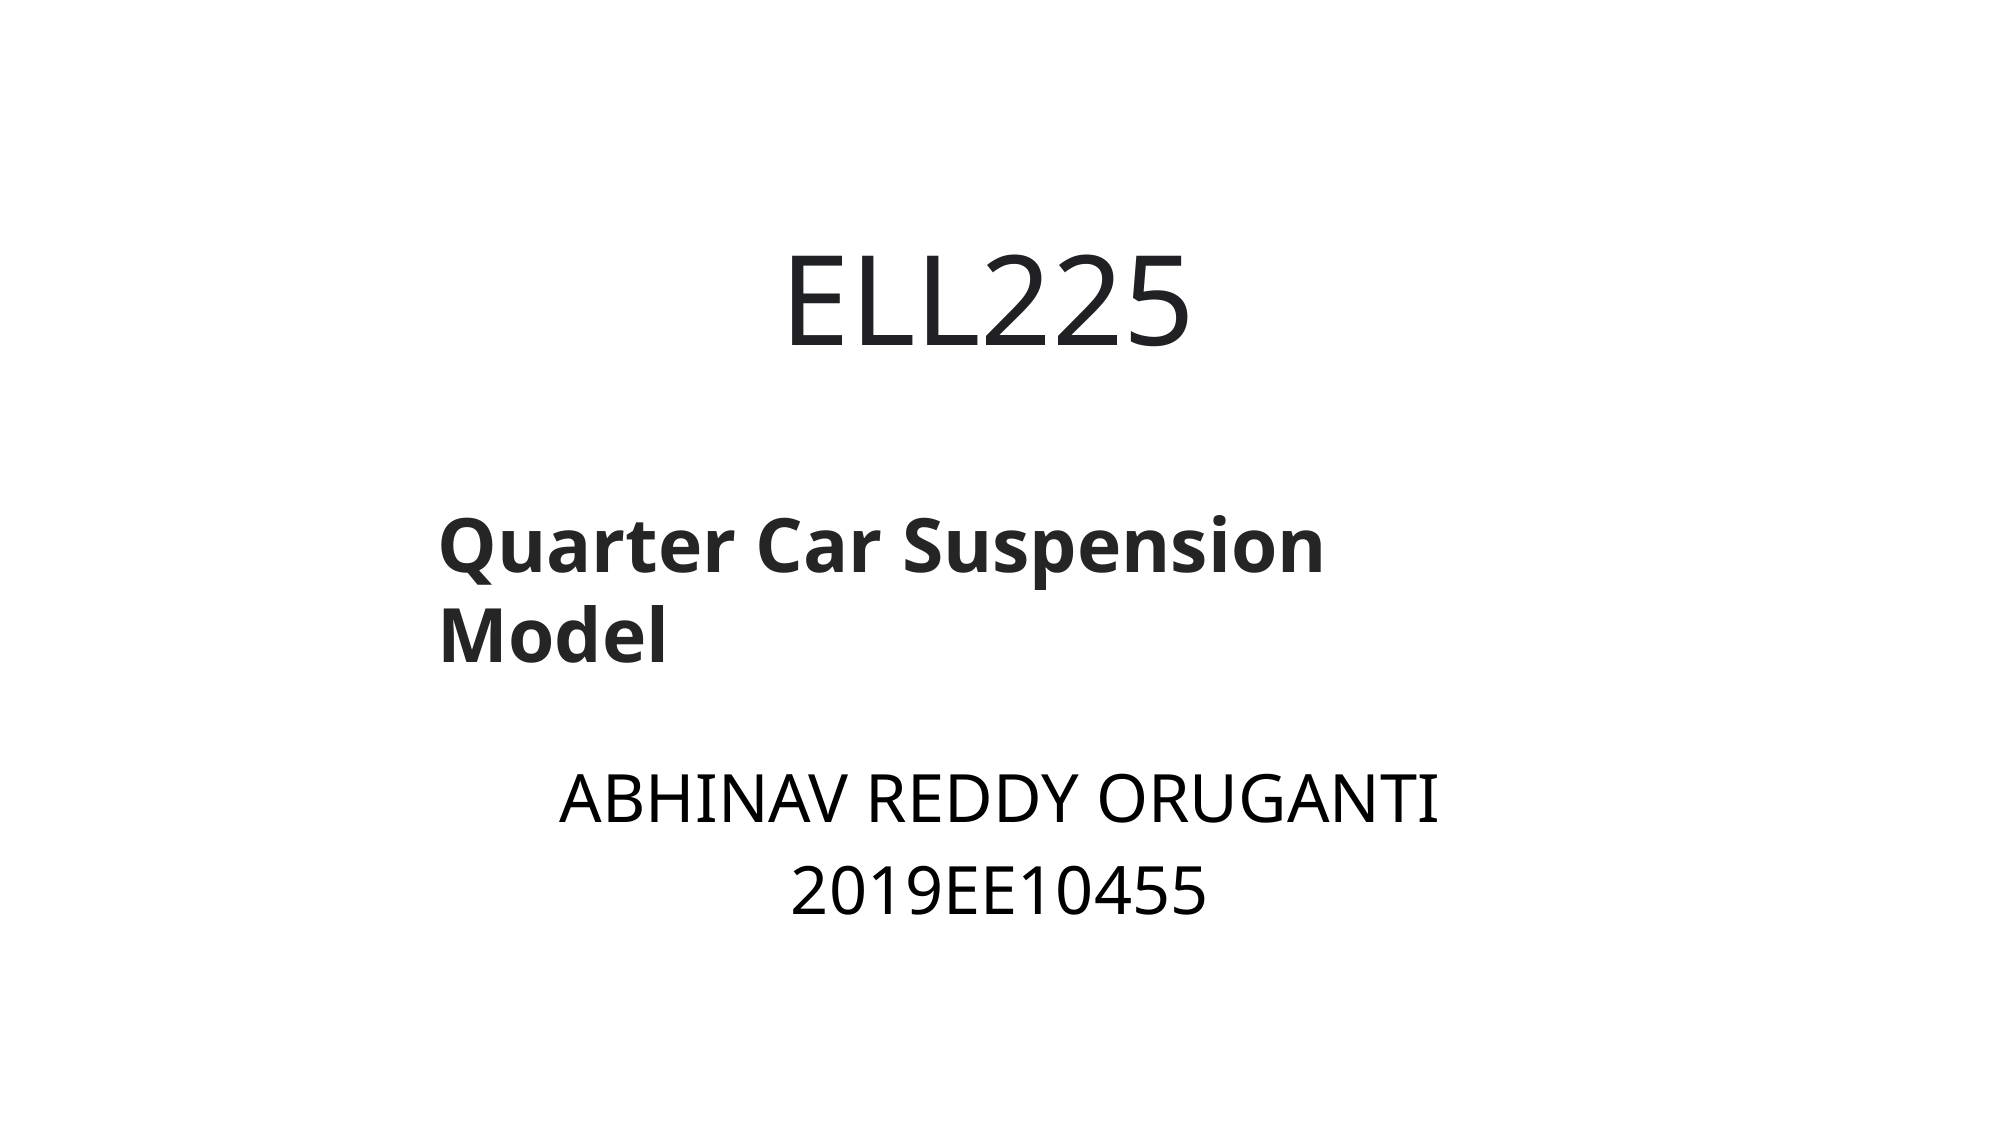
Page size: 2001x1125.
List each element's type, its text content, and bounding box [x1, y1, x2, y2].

title ELL225 [238, 144, 1739, 381]
text_box Quarter Car Suspension Model [422, 489, 1578, 685]
subtitle ABHINAV REDDY ORUGANTI 2019EE10455 [249, 756, 1750, 1029]
